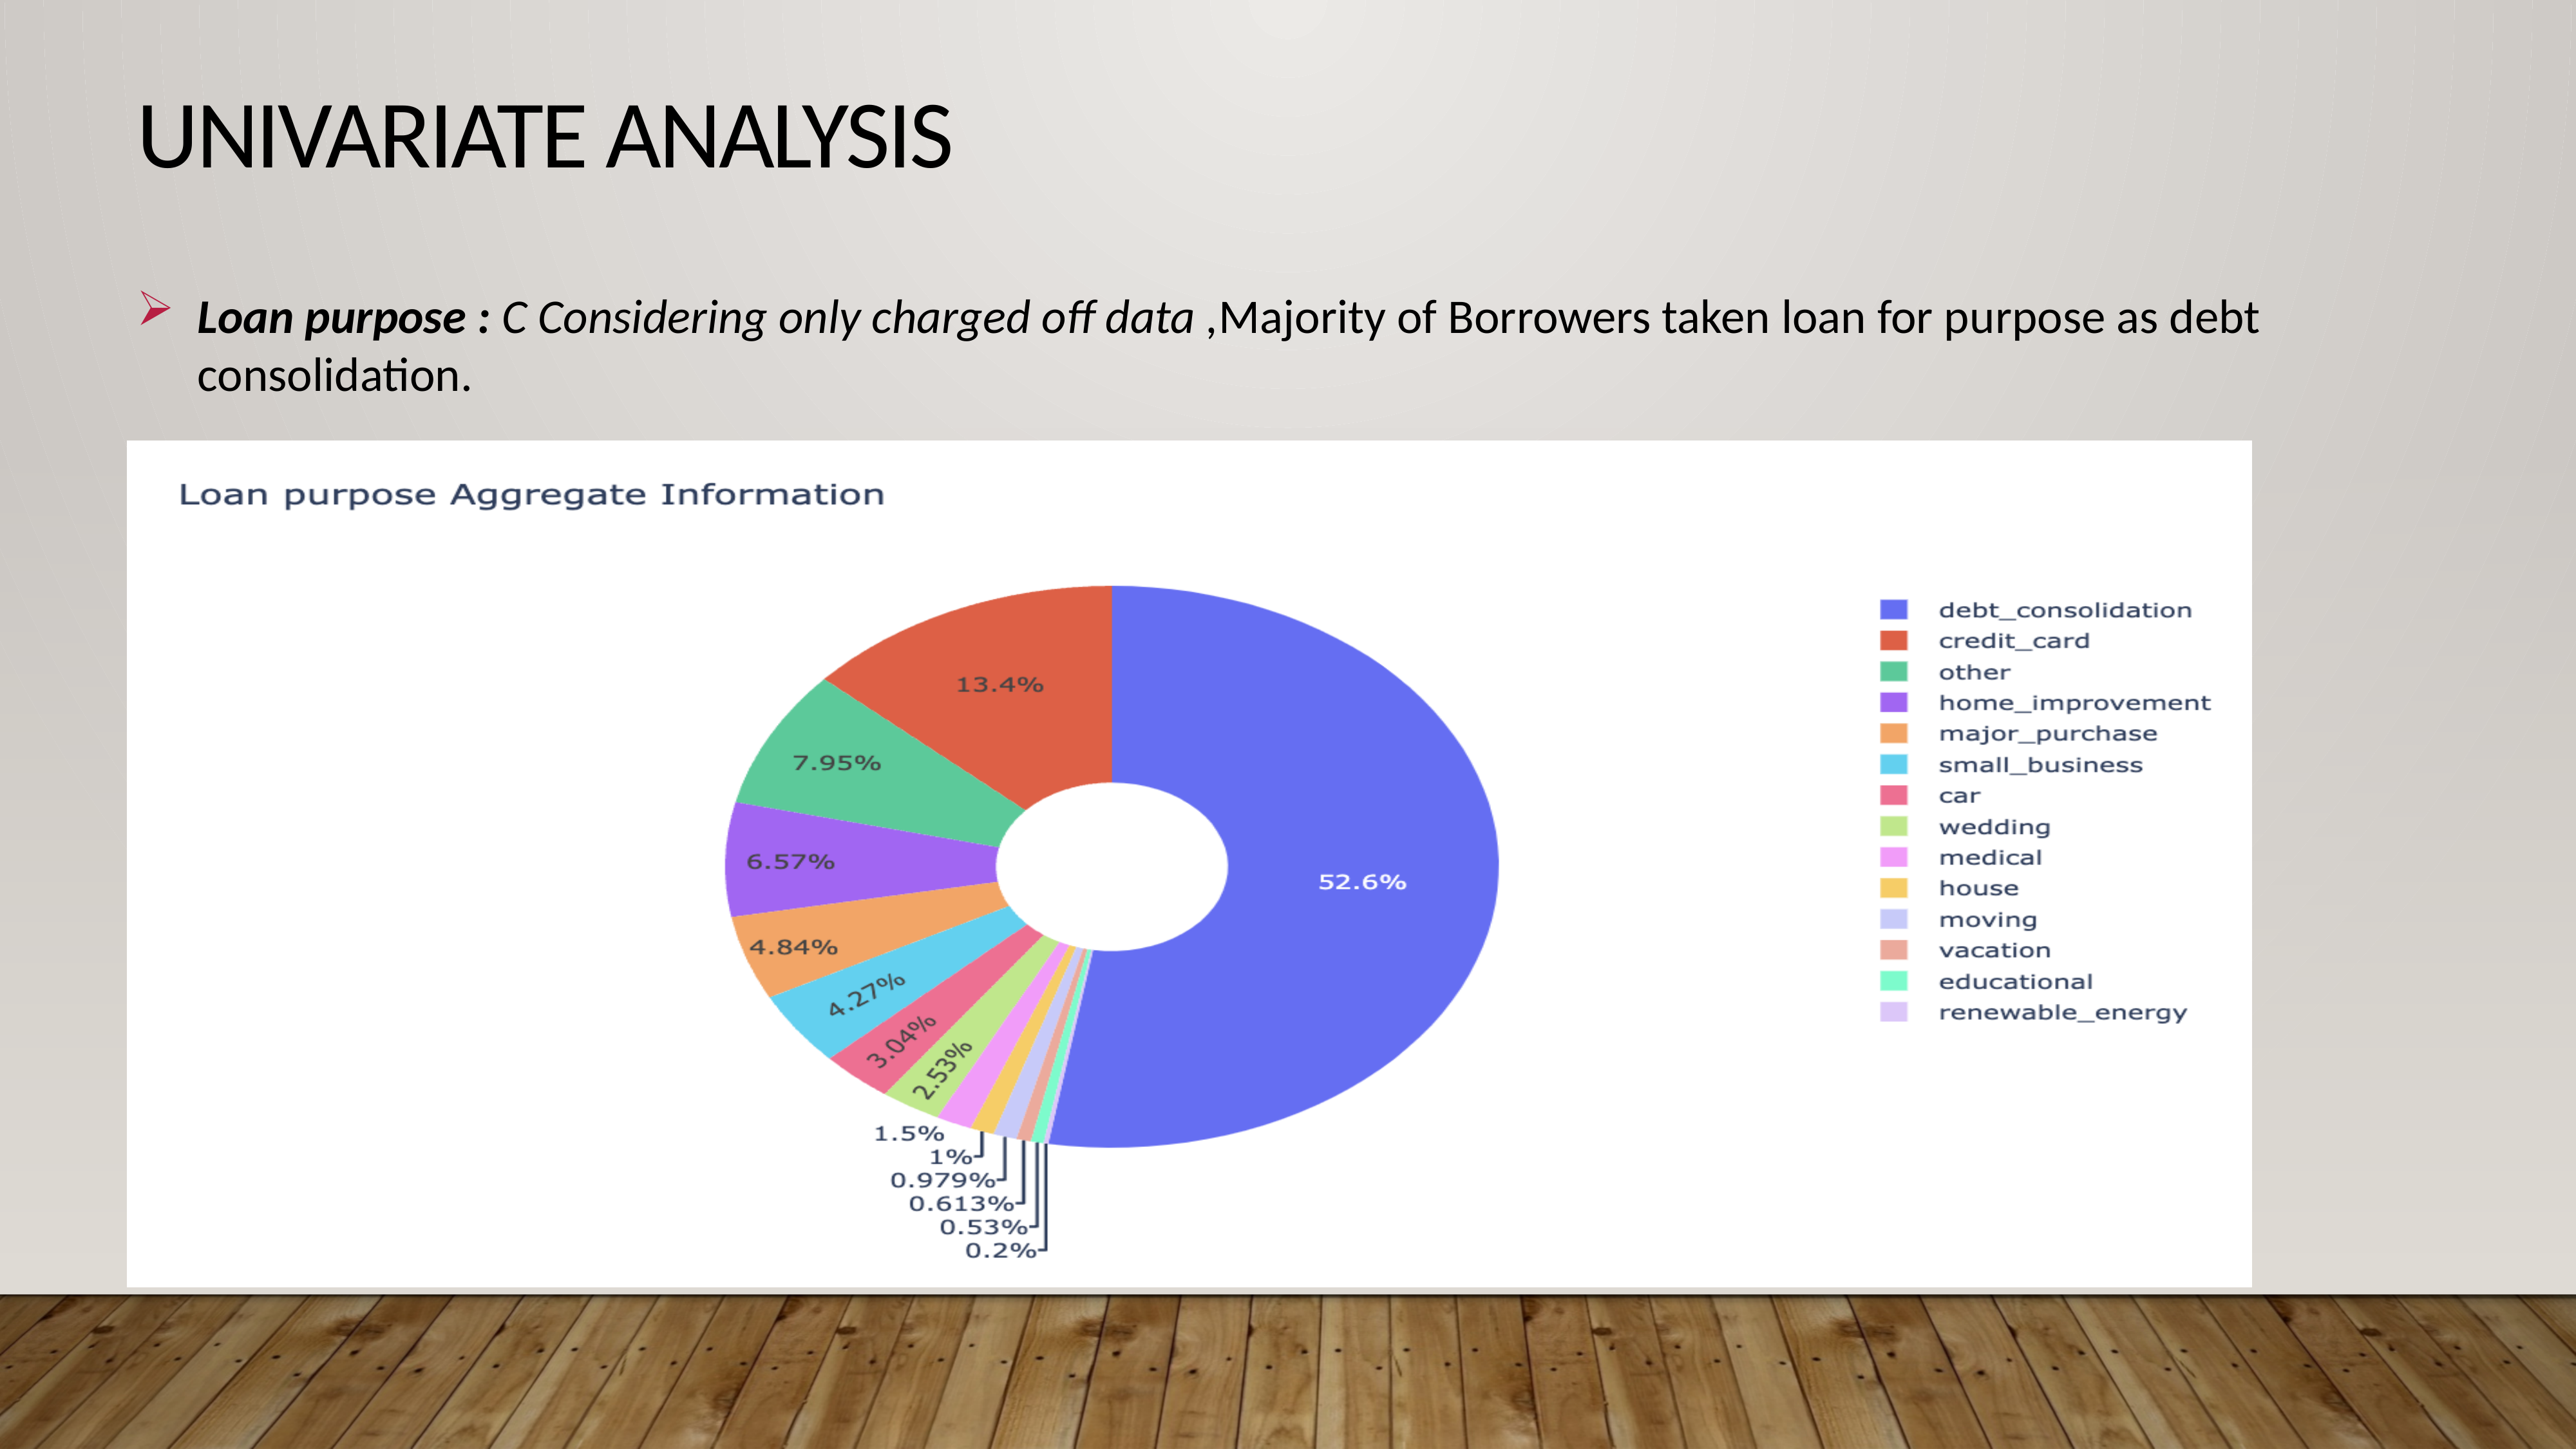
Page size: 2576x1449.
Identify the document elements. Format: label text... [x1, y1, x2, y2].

picture [127, 440, 2252, 1288]
list Loan purpose : C Considering only charged off data ,Majority of Borrowers taken loan for purpose as debt consolidation. [127, 280, 2449, 441]
title Univariate Analysis [127, 32, 2023, 194]
text_box [127, 733, 2449, 1414]
picture [0, 1294, 2576, 1449]
